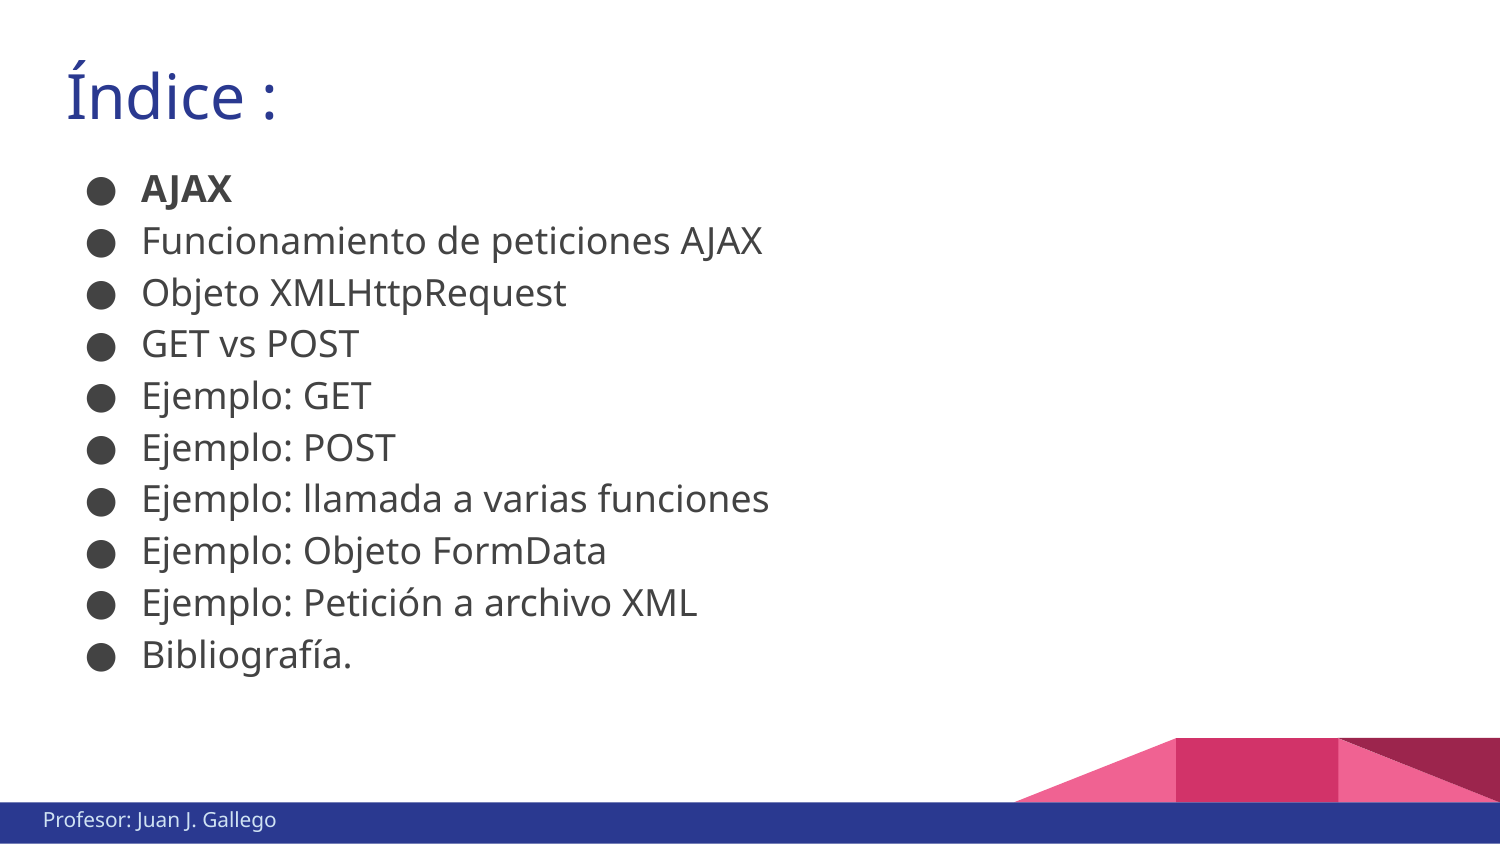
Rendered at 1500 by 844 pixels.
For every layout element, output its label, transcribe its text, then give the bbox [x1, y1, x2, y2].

list AJAX Funcionamiento de peticiones AJAX Objeto XMLHttpRequest GET vs POST Ejemplo: GET Ejemplo: POST Ejemplo: llamada a varias funciones Ejemplo: Objeto FormData Ejemplo: Petición a archivo XML Bibliografía. [51, 150, 1449, 769]
title Índice : [51, 42, 1449, 142]
